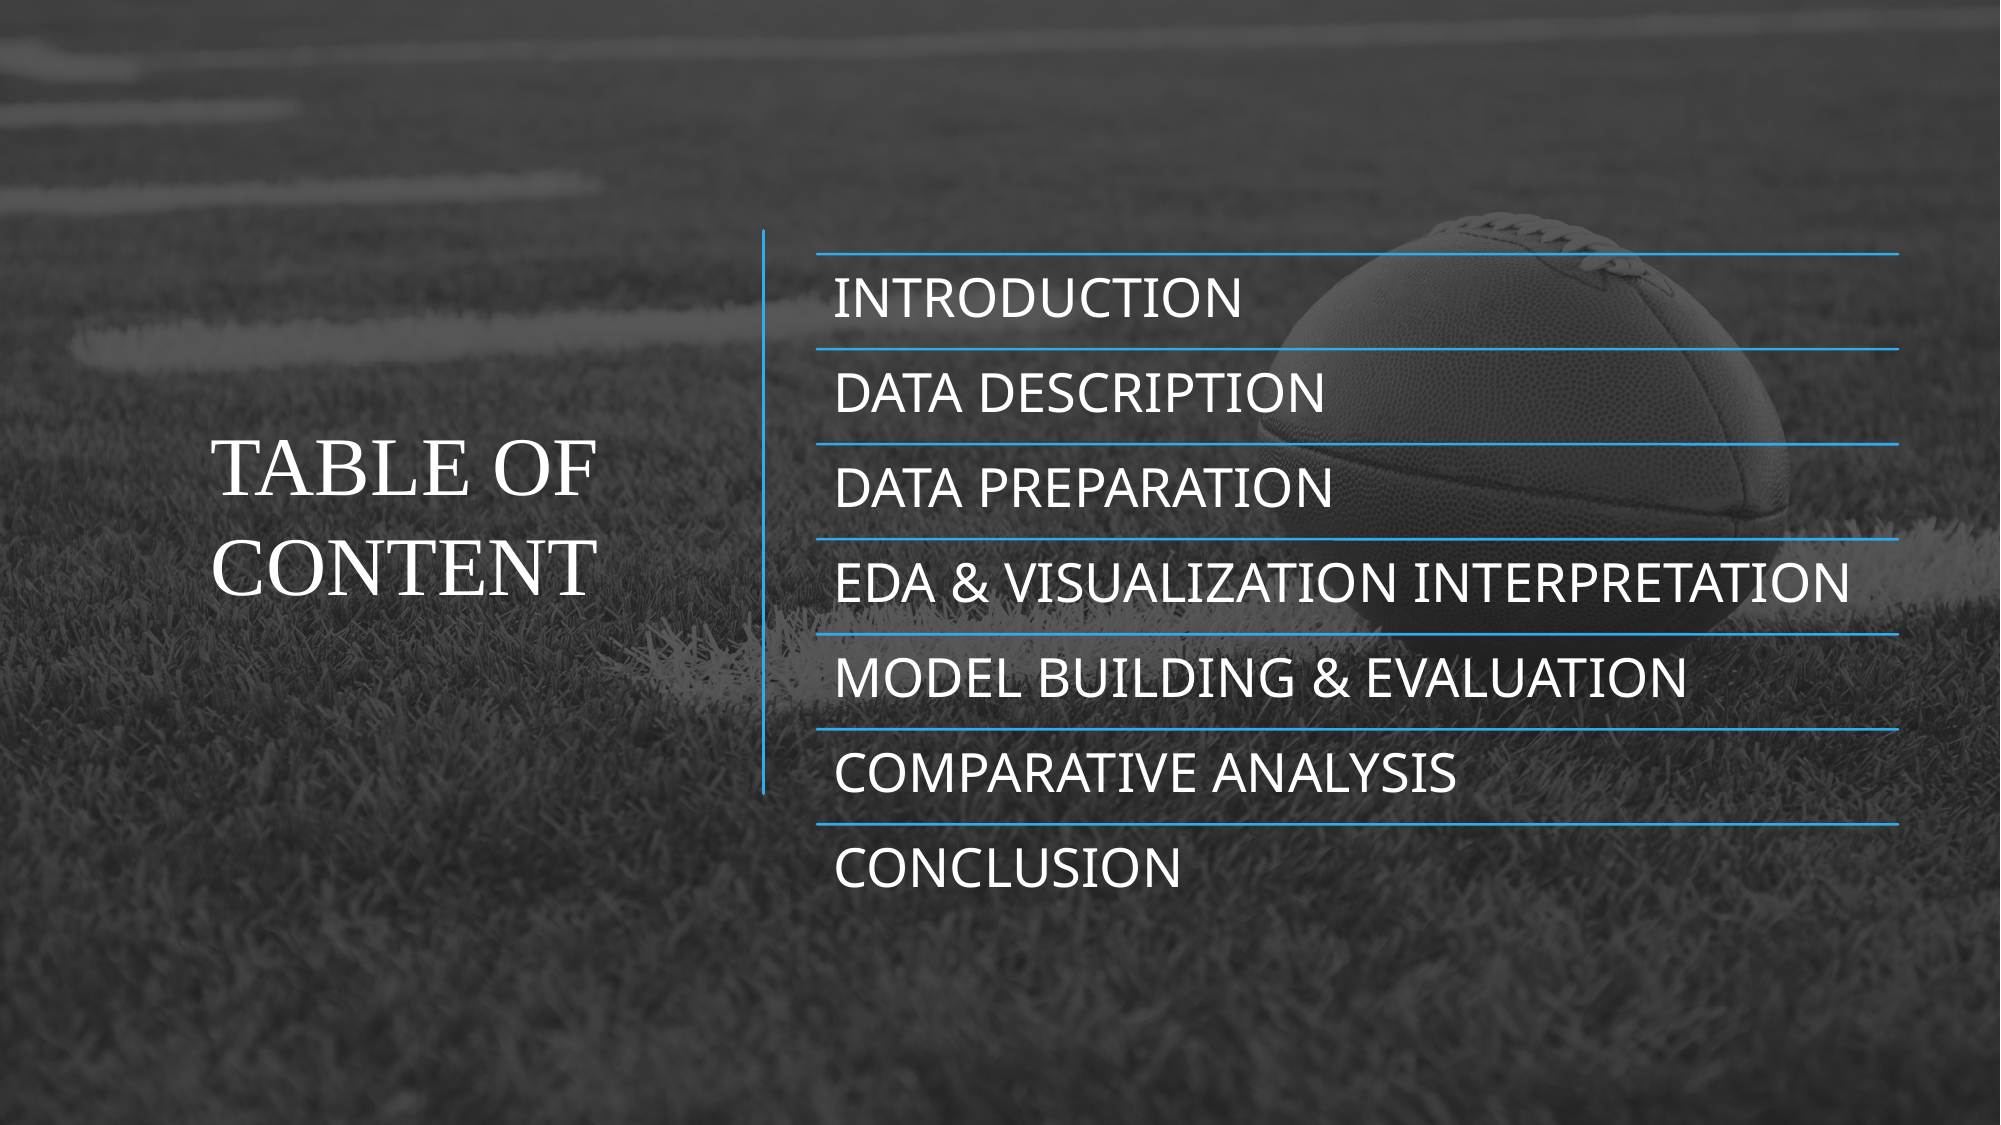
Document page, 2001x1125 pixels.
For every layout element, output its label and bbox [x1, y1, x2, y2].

list [816, 253, 1899, 920]
picture [0, 0, 2000, 1125]
